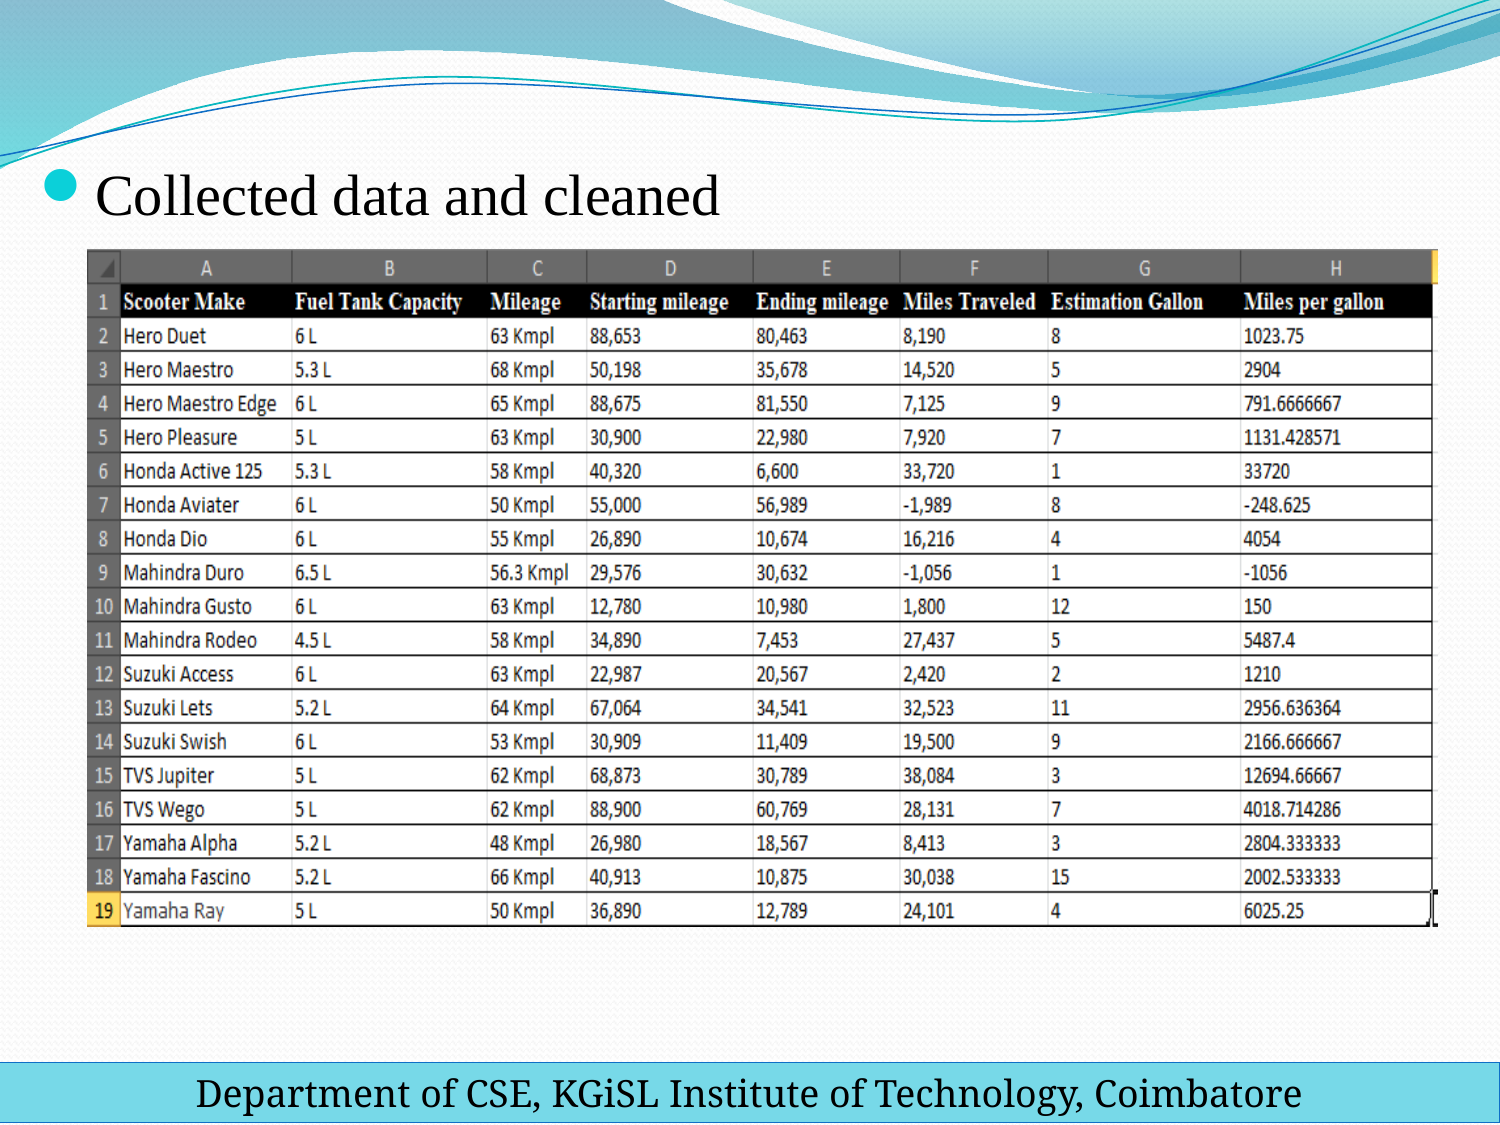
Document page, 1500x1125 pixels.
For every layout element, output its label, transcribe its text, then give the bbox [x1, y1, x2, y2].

list Collected data and cleaned [24, 149, 1400, 270]
picture [87, 249, 1438, 927]
text_box Department of CSE, KGiSL Institute of Technology, Coimbatore [0, 1062, 1500, 1123]
